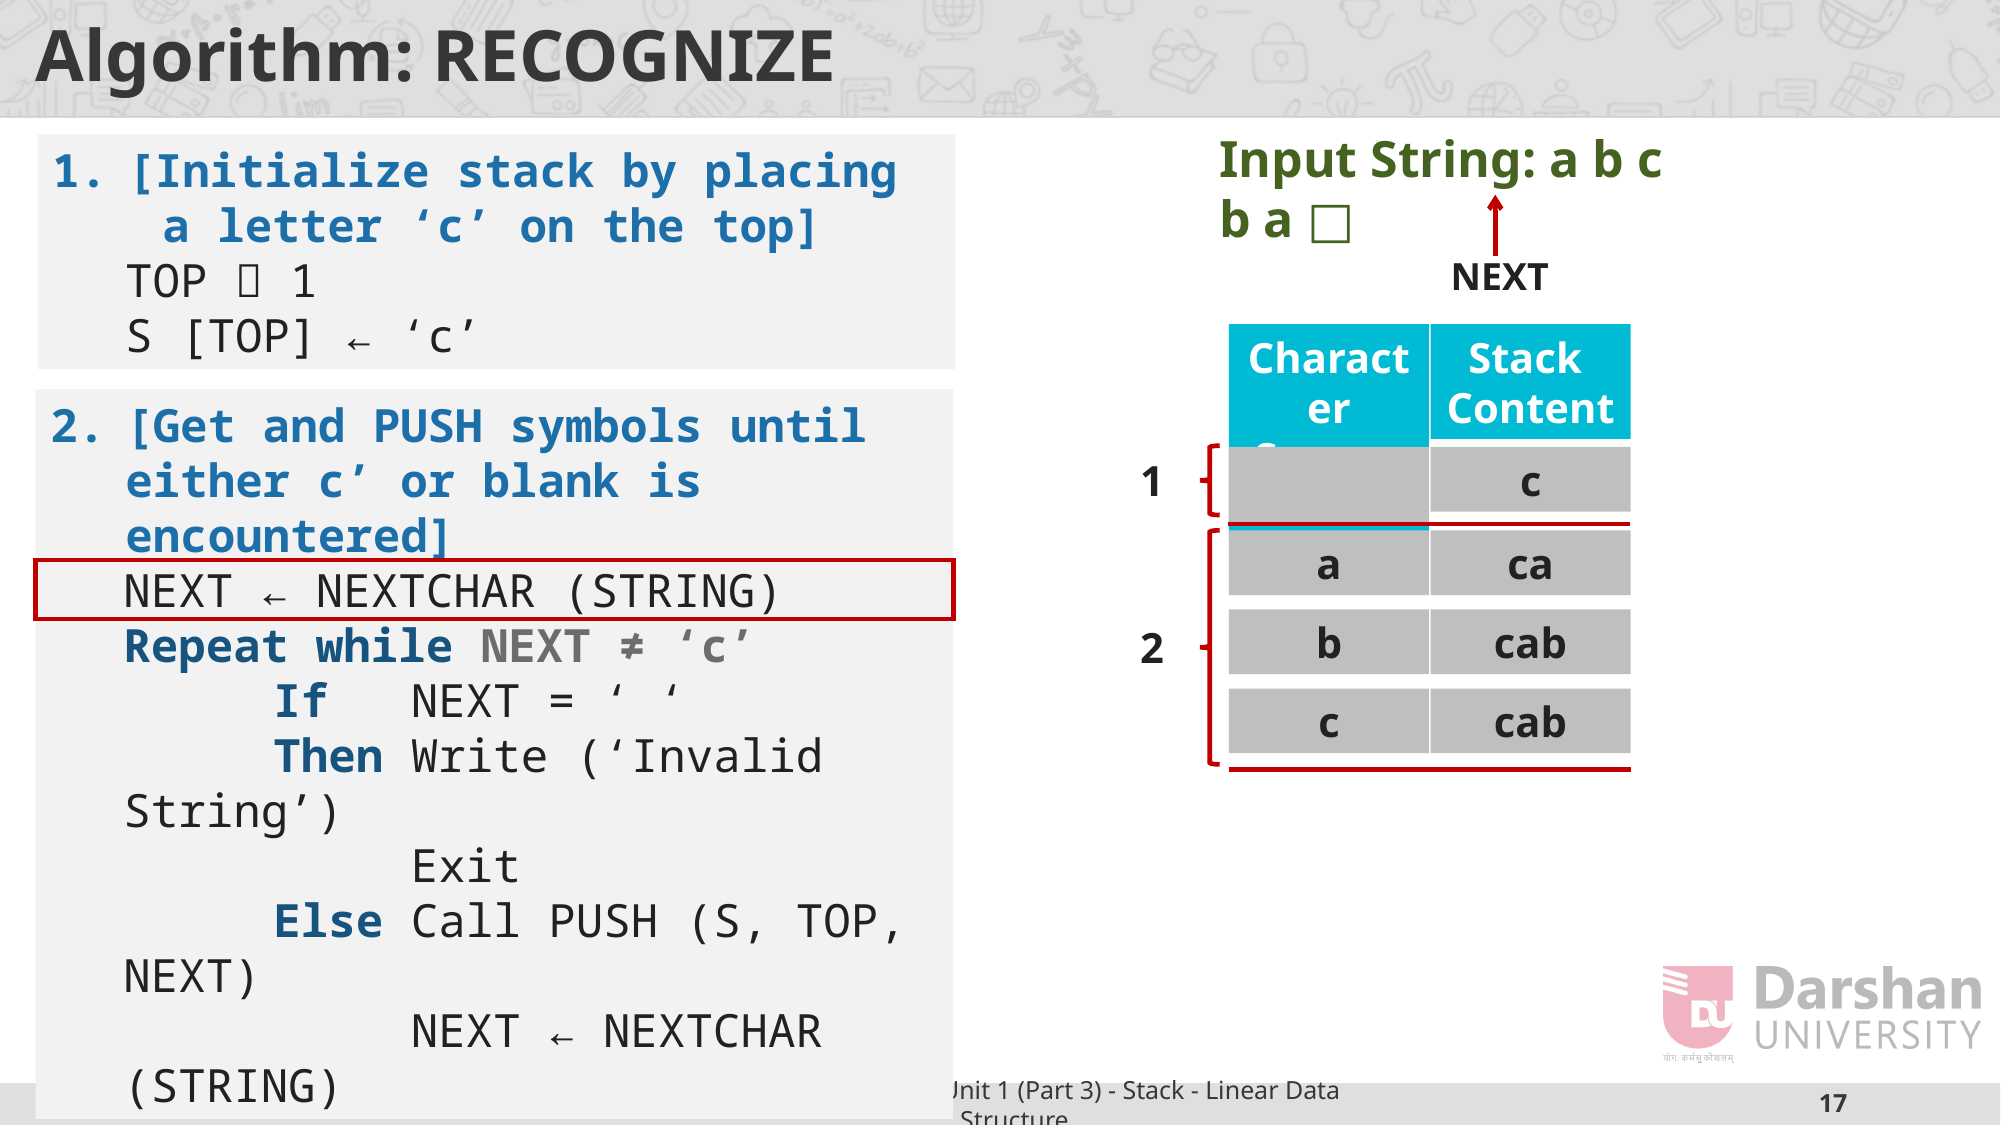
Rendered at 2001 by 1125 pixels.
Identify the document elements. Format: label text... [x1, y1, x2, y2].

text_box 2 [1125, 614, 1163, 680]
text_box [1443, 194, 1557, 307]
text_box cab [1430, 609, 1631, 675]
text_box [Initialize stack by placing a letter ‘c’ on the top] TOP  1 S [TOP] ← ‘c’ [37, 134, 956, 369]
text_box b [1228, 609, 1429, 675]
text_box ca [1430, 530, 1631, 596]
text_box [1228, 446, 1429, 522]
text_box 1 [1125, 447, 1163, 513]
title Algorithm: RECOGNIZE [0, 0, 2000, 117]
text_box [Get and PUSH symbols until either c’ or blank is encountered] NEXT ← NEXTCHAR (STRING) Repeat while NEXT ≠ ‘c’ If NEXT = ‘ ‘ Then Write (‘Invalid String’) Exit Else Call PUSH (S, TOP, NEXT) NEXT ← NEXTCHAR (STRING) [35, 619, 954, 1119]
text_box Stack Content [1430, 324, 1631, 439]
text_box [1199, 444, 1220, 517]
text_box [35, 559, 954, 619]
text_box cab [1430, 688, 1631, 754]
text_box c [1430, 446, 1631, 512]
text_box Input String: a b c b a □ [1204, 120, 1717, 256]
text_box a [1228, 530, 1429, 596]
table_cell [1663, 966, 1981, 1063]
text_box [Get and PUSH symbols until either c’ or blank is encountered] NEXT ← NEXTCHAR (STRING) Repeat while NEXT ≠ ‘c’ If NEXT = ‘ ‘ Then Write (‘Invalid String’) Exit Else Call PUSH (S, TOP, NEXT) NEXT ← NEXTCHAR (STRING) [35, 389, 954, 559]
text_box [1199, 529, 1220, 766]
text_box Character Scanned [1228, 526, 1429, 530]
text_box Character Scanned [1228, 324, 1429, 446]
text_box c [1228, 688, 1429, 754]
